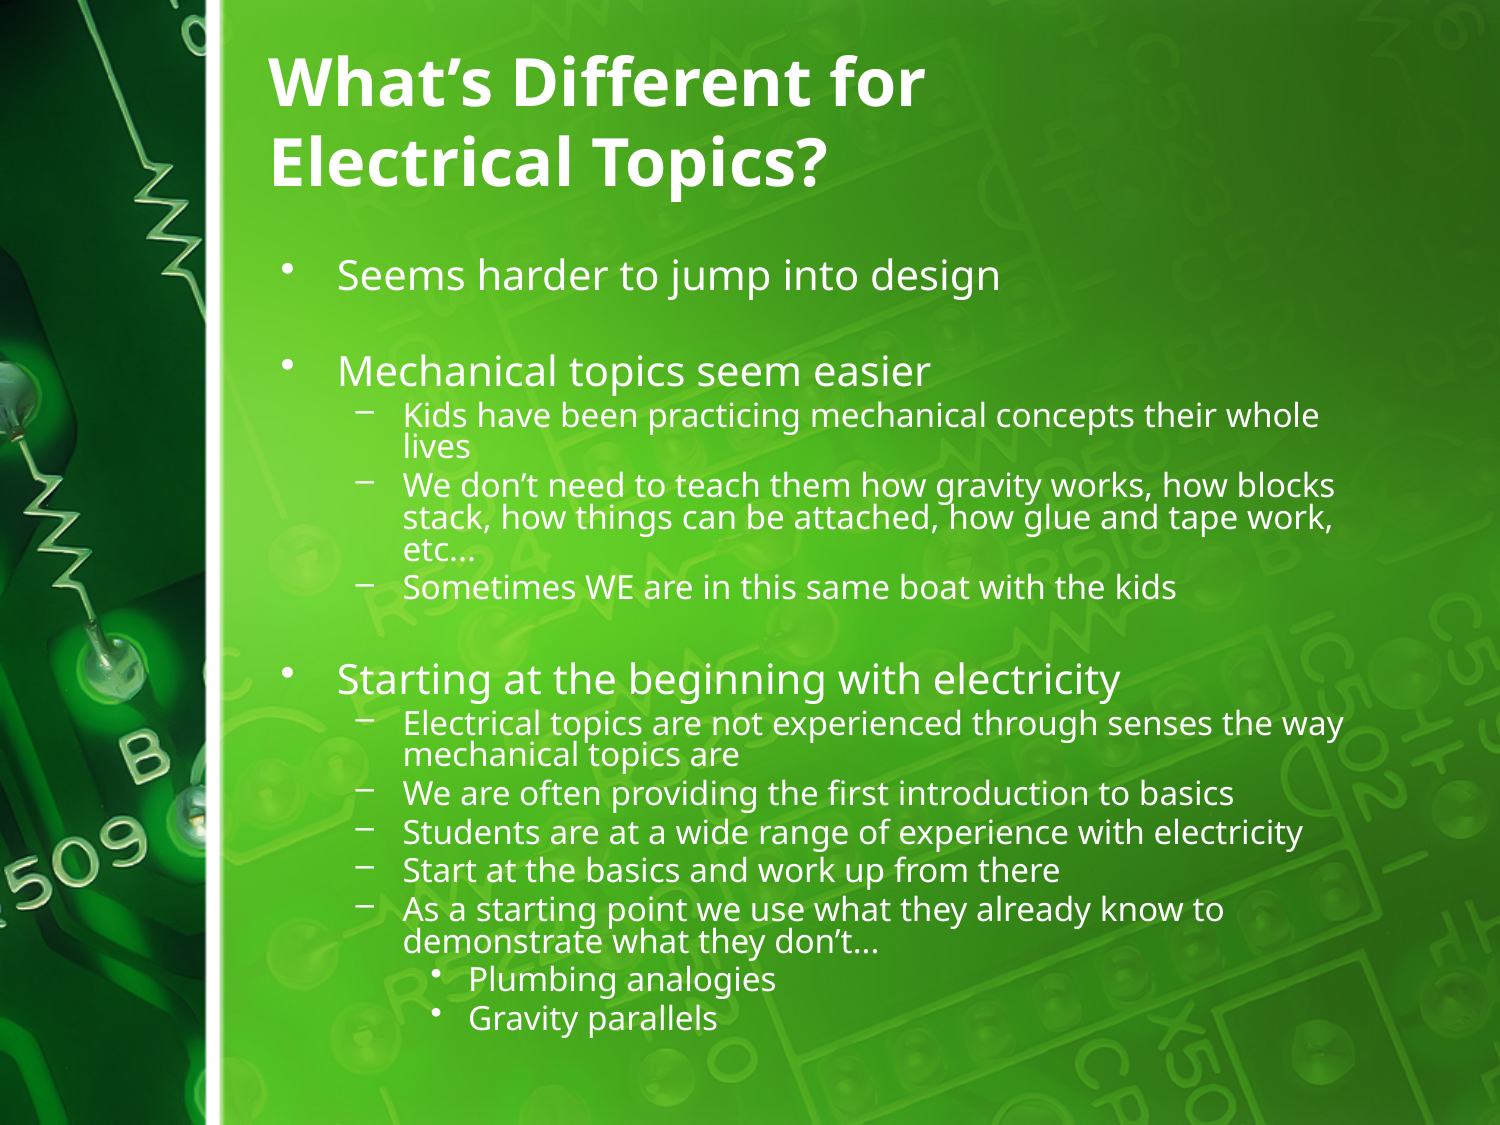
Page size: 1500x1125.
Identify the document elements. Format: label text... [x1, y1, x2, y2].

picture [0, 0, 1500, 1125]
list Seems harder to jump into design Mechanical topics seem easier Kids have been practicing mechanical concepts their whole lives We don’t need to teach them how gravity works, how blocks stack, how things can be attached, how glue and tape work, etc... Sometimes WE are in this same boat with the kids Starting at the beginning with electricity Electrical topics are not experienced through senses the way mechanical topics are We are often providing the first introduction to basics Students are at a wide range of experience with electricity Start at the basics and work up from there As a starting point we use what they already know to demonstrate what they don’t... Plumbing analogies Gravity parallels [265, 250, 1377, 965]
title What’s Different for Electrical Topics? [253, 66, 1424, 173]
